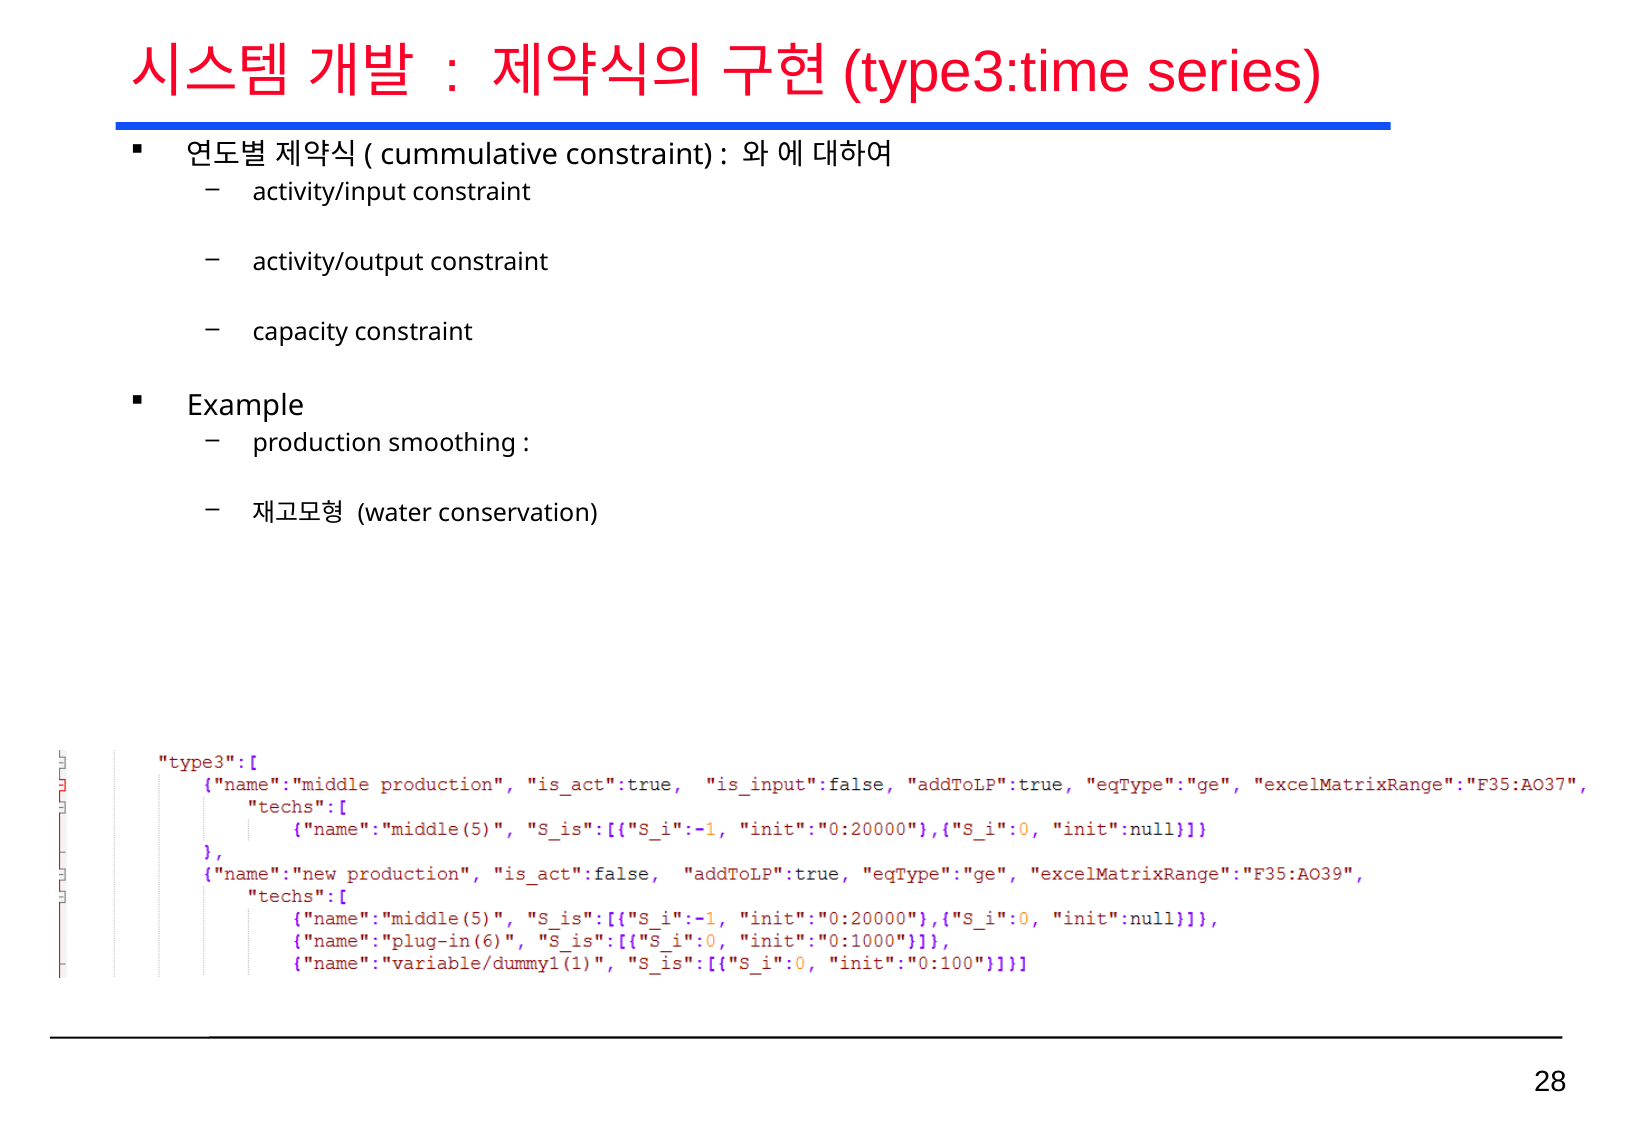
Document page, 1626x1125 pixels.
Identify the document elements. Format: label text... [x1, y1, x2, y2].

slide_number 28 [1243, 1042, 1582, 1118]
title 시스템 개발 : 제약식의 구현(type3:time series) [115, 25, 1510, 120]
picture [59, 749, 1593, 979]
